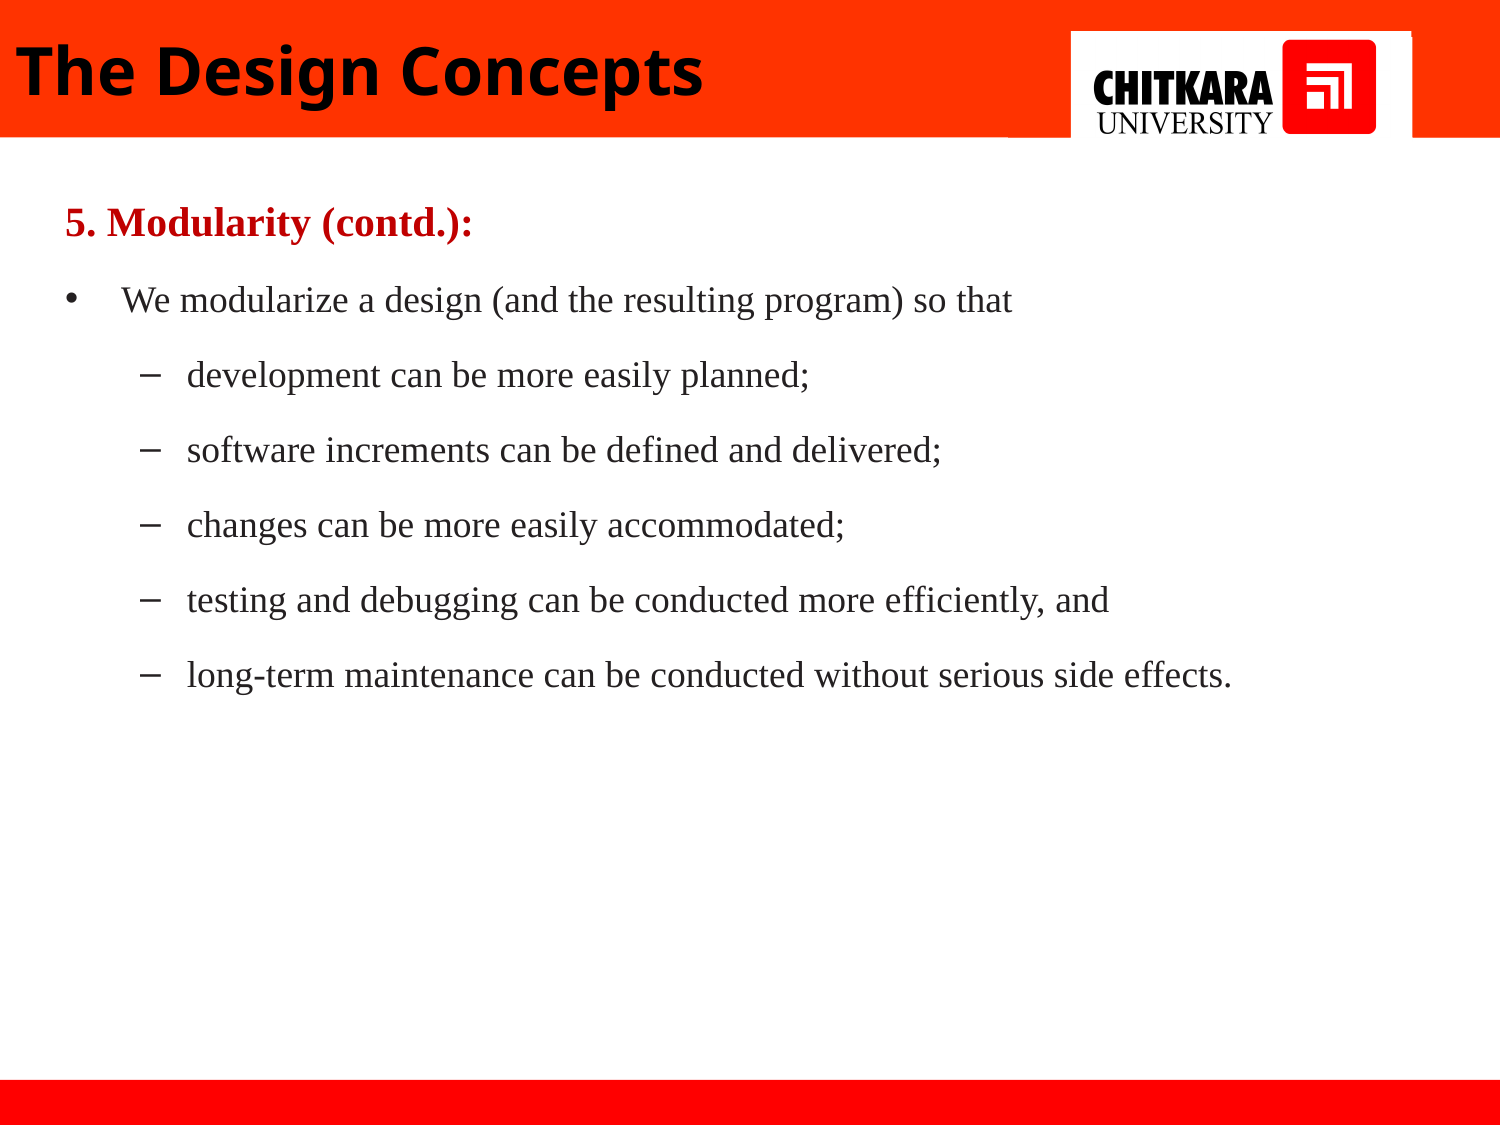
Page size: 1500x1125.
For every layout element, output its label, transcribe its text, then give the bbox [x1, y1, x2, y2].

title The Design Concepts [0, 0, 1063, 138]
picture [1074, 37, 1391, 138]
list 5. Modularity (contd.): We modularize a design (and the resulting program) so that development can be more easily planned; software increments can be defined and delivered; changes can be more easily accommodated; testing and debugging can be conducted more efficiently, and long-term maintenance can be conducted without serious side effects. [49, 162, 1451, 980]
